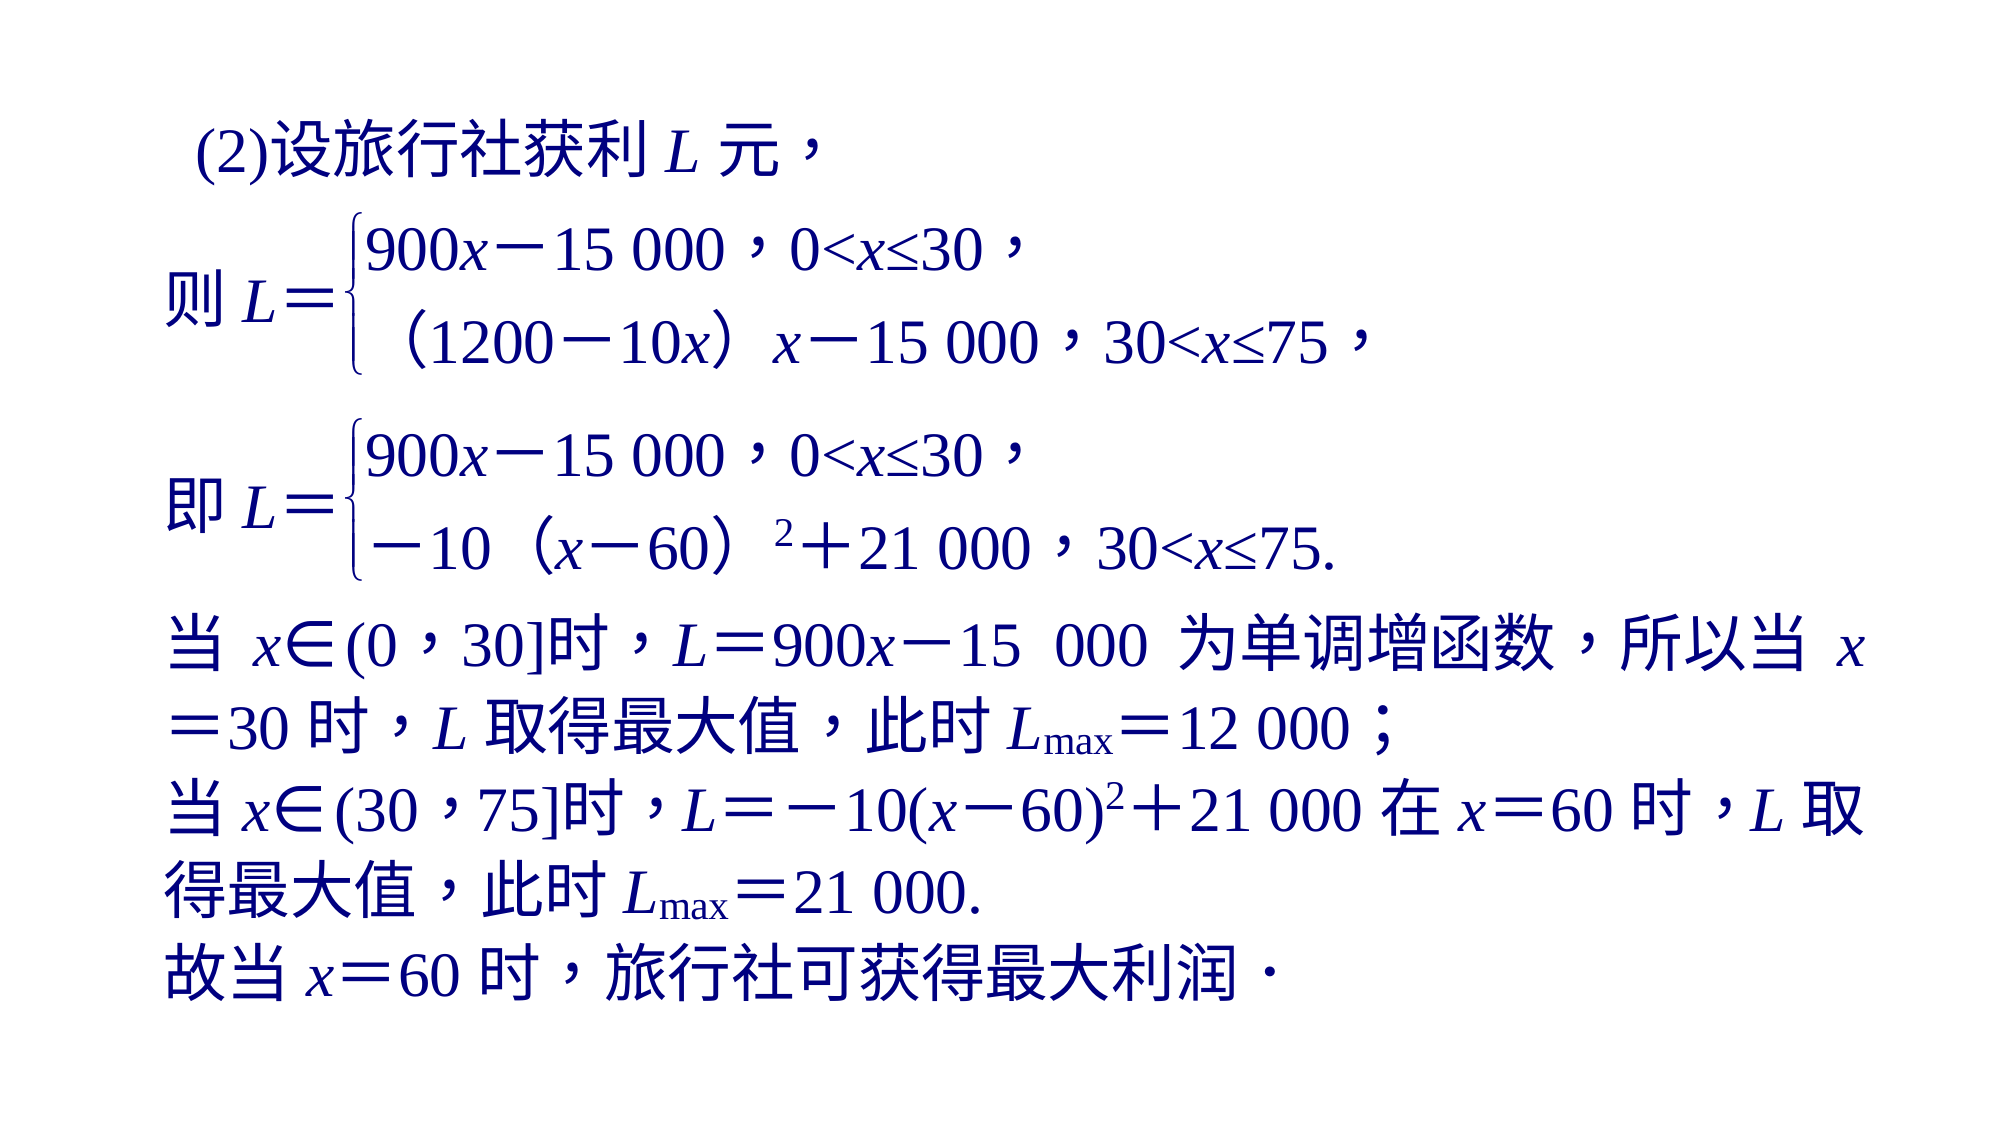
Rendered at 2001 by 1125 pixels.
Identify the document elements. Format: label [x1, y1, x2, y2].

text_box [163, 108, 1869, 1045]
